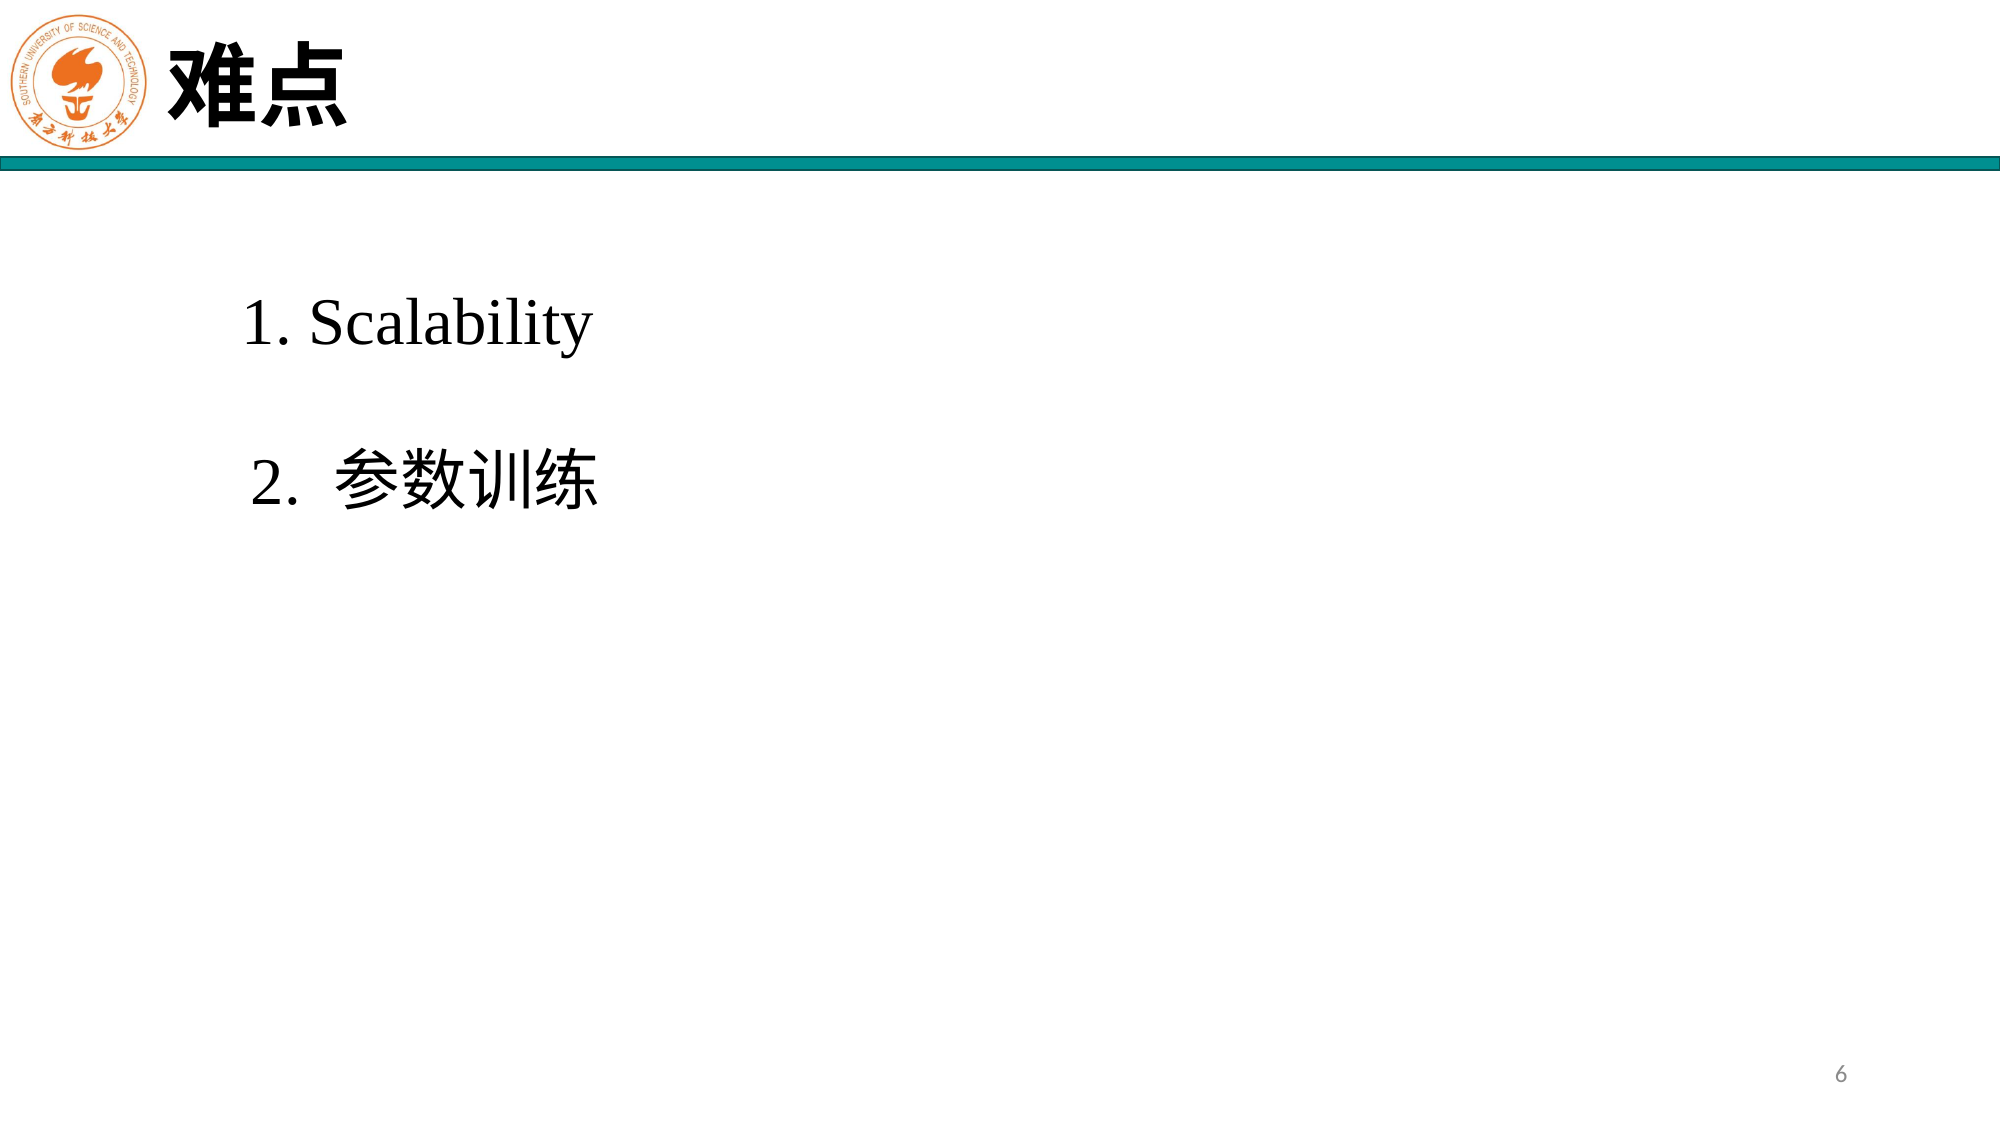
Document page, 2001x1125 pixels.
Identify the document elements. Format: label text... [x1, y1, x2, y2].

text_box 1. Scalability 2. 参数训练 [152, 270, 1500, 526]
text_box [0, 156, 2000, 171]
picture [7, 10, 153, 158]
text_box 难点 [152, 20, 1597, 146]
slide_number 6 [1412, 1042, 1863, 1103]
